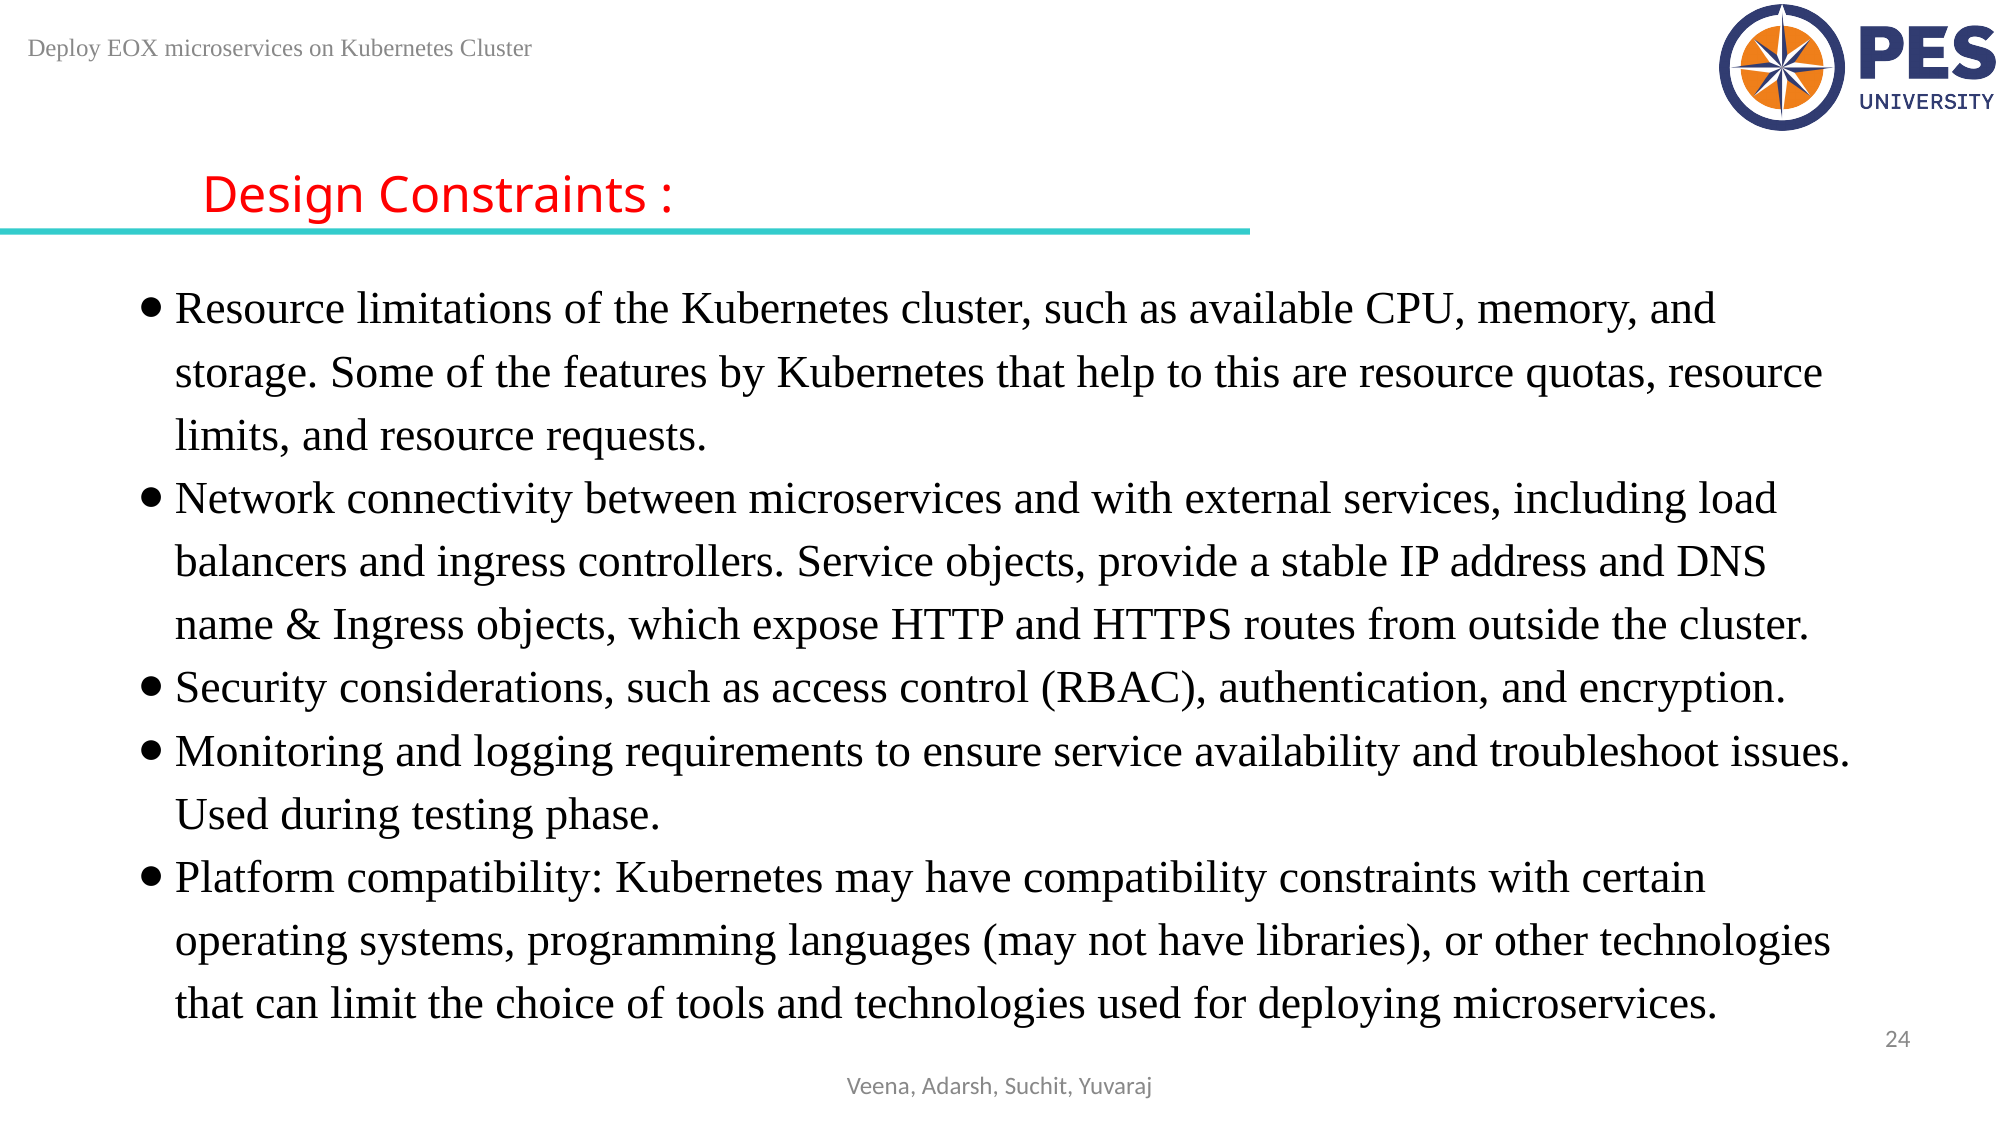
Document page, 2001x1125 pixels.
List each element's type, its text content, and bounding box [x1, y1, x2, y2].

text_box Resource limitations of the Kubernetes cluster, such as available CPU, memory, and storage. Some of the features by Kubernetes that help to this are resource quotas, resource limits, and resource requests. Network connectivity between microservices and with external services, including load balancers and ingress controllers. Service objects, provide a stable IP address and DNS name & Ingress objects, which expose HTTP and HTTPS routes from outside the cluster. Security considerations, such as access control (RBAC), authentication, and encryption. Monitoring and logging requirements to ensure service availability and troubleshoot issues. Used during testing phase. Platform compatibility: Kubernetes may have compatibility constraints with certain operating systems, programming languages (may not have libraries), or other technologies that can limit the choice of tools and technologies used for deploying microservices. [122, 262, 1878, 1068]
picture [1719, 4, 1996, 131]
text_box Deploy EOX microservices on Kubernetes Cluster [12, 16, 614, 77]
text_box Veena, Adarsh, Suchit, Yuvaraj [753, 1054, 1247, 1115]
text_box Design Constraints : [187, 154, 1250, 230]
slide_number ‹#› [1835, 1004, 1926, 1070]
text_box [0, 228, 1250, 235]
